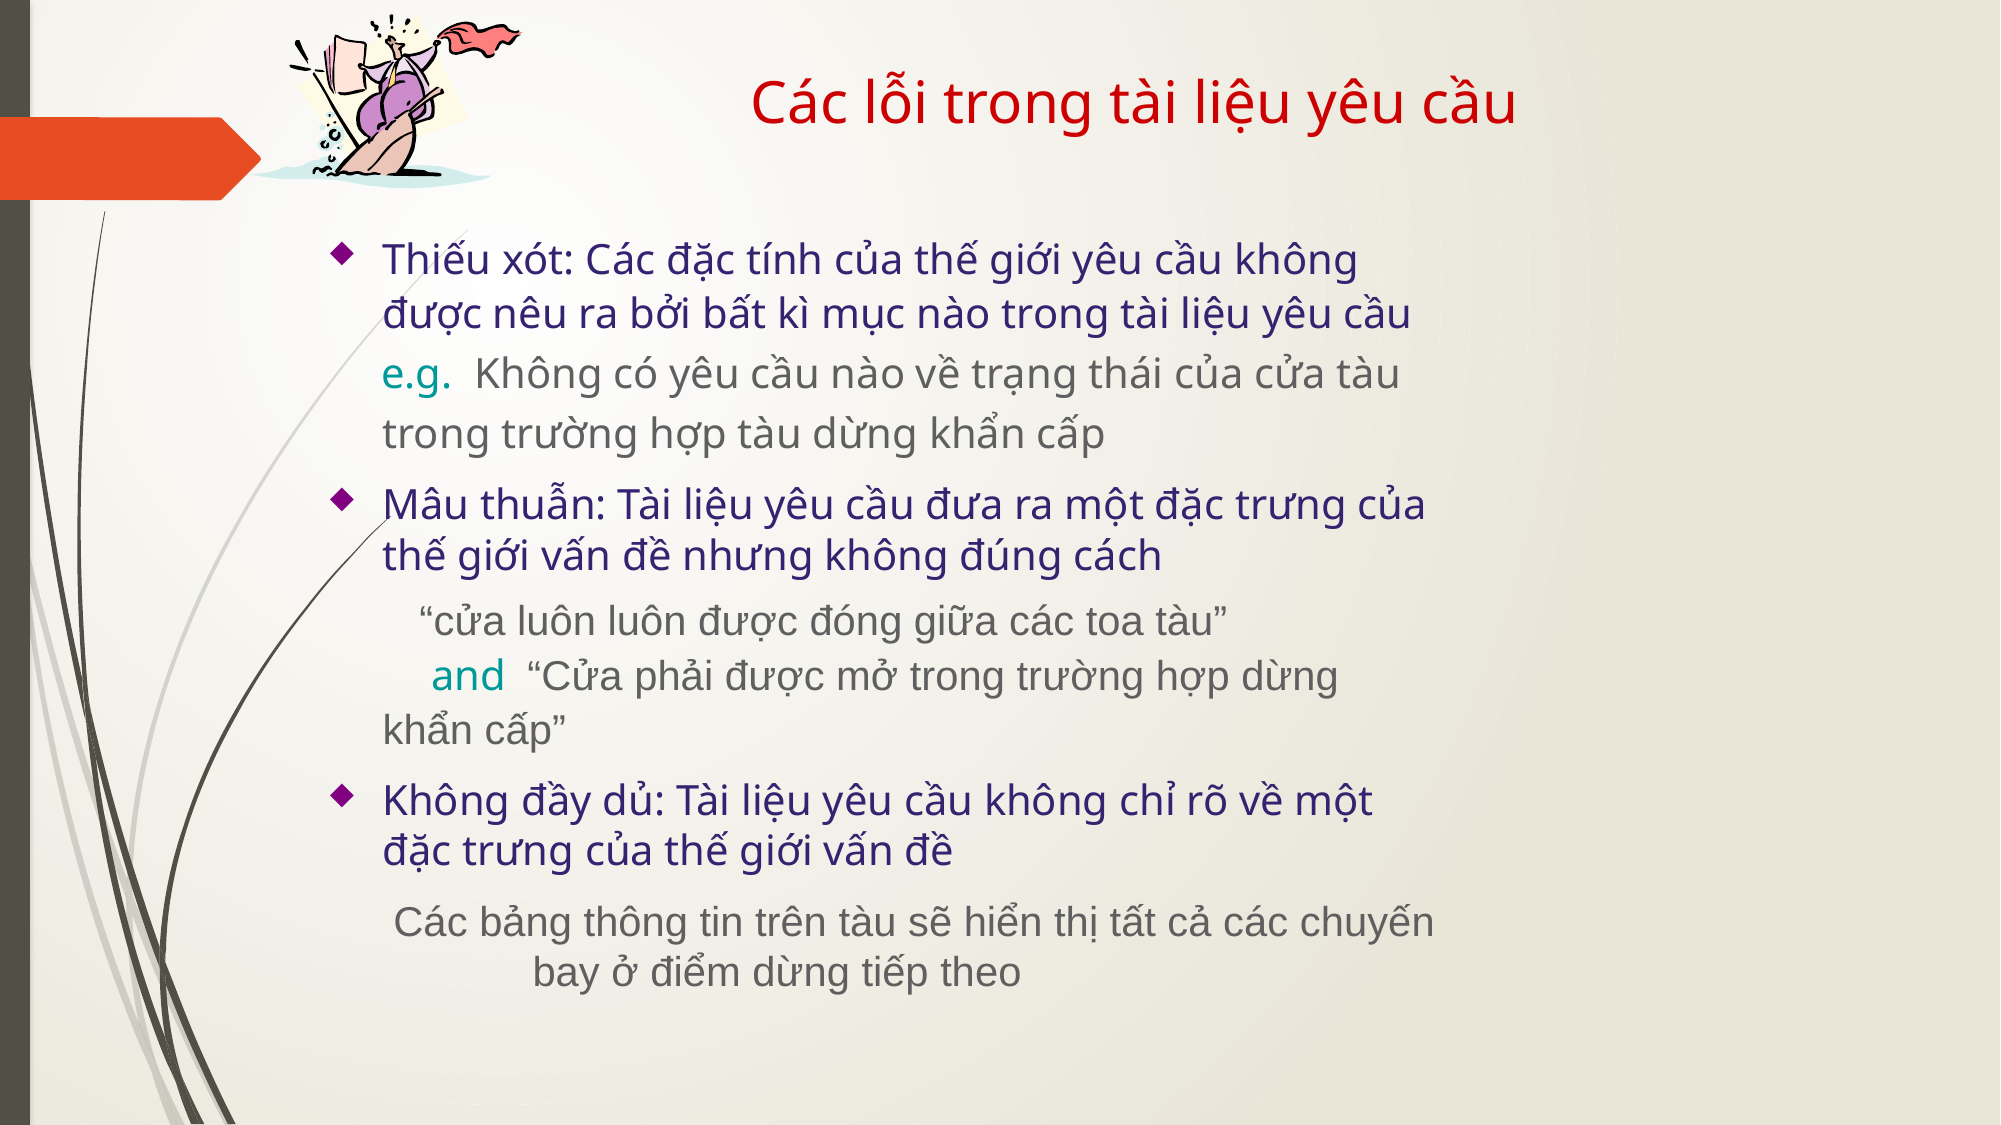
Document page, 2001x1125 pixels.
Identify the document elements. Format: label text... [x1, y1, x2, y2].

text_box Các lỗi trong tài liệu yêu cầu [549, 37, 1720, 163]
text_box Thiếu xót: Các đặc tính của thế giới yêu cầu không được nêu ra bởi bất kì mục nào trong tài liệu yêu cầu e.g. Không có yêu cầu nào về trạng thái của cửa tàu trong trường hợp tàu dừng khẩn cấp Mâu thuẫn: Tài liệu yêu cầu đưa ra một đặc trưng của thế giới vấn đề nhưng không đúng cách “cửa luôn luôn được đóng giữa các toa tàu” and “Cửa phải được mở trong trường hợp dừng khẩn cấp” Không đầy dủ: Tài liệu yêu cầu không chỉ rõ về một đặc trưng của thế giới vấn đề Các bảng thông tin trên tàu sẽ hiển thị tất cả các chuyến bay ở điểm dừng tiếp theo [312, 186, 1451, 1037]
picture [249, 12, 526, 191]
